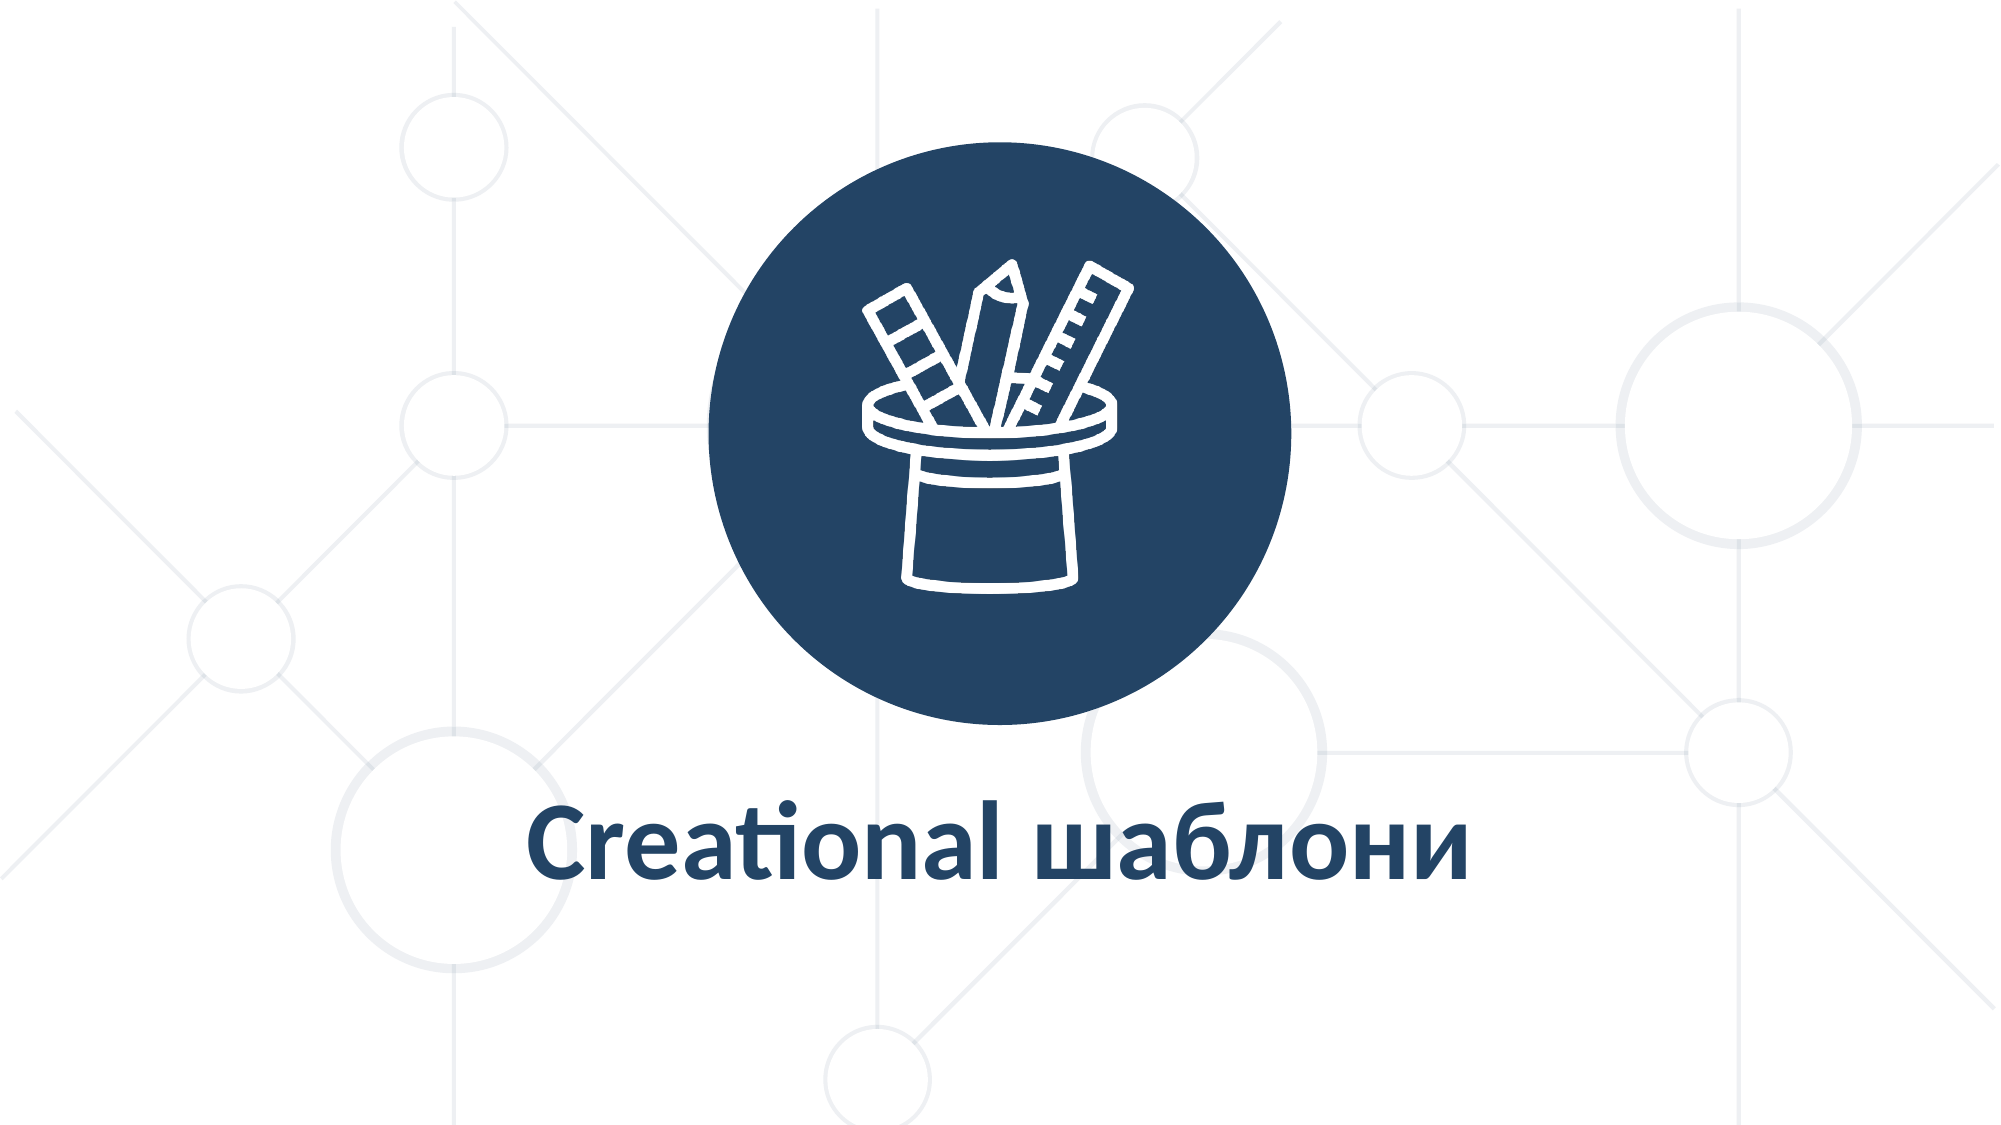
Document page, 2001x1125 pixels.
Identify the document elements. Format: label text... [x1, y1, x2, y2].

picture [812, 249, 1168, 605]
title Creational шаблони [100, 771, 1900, 898]
